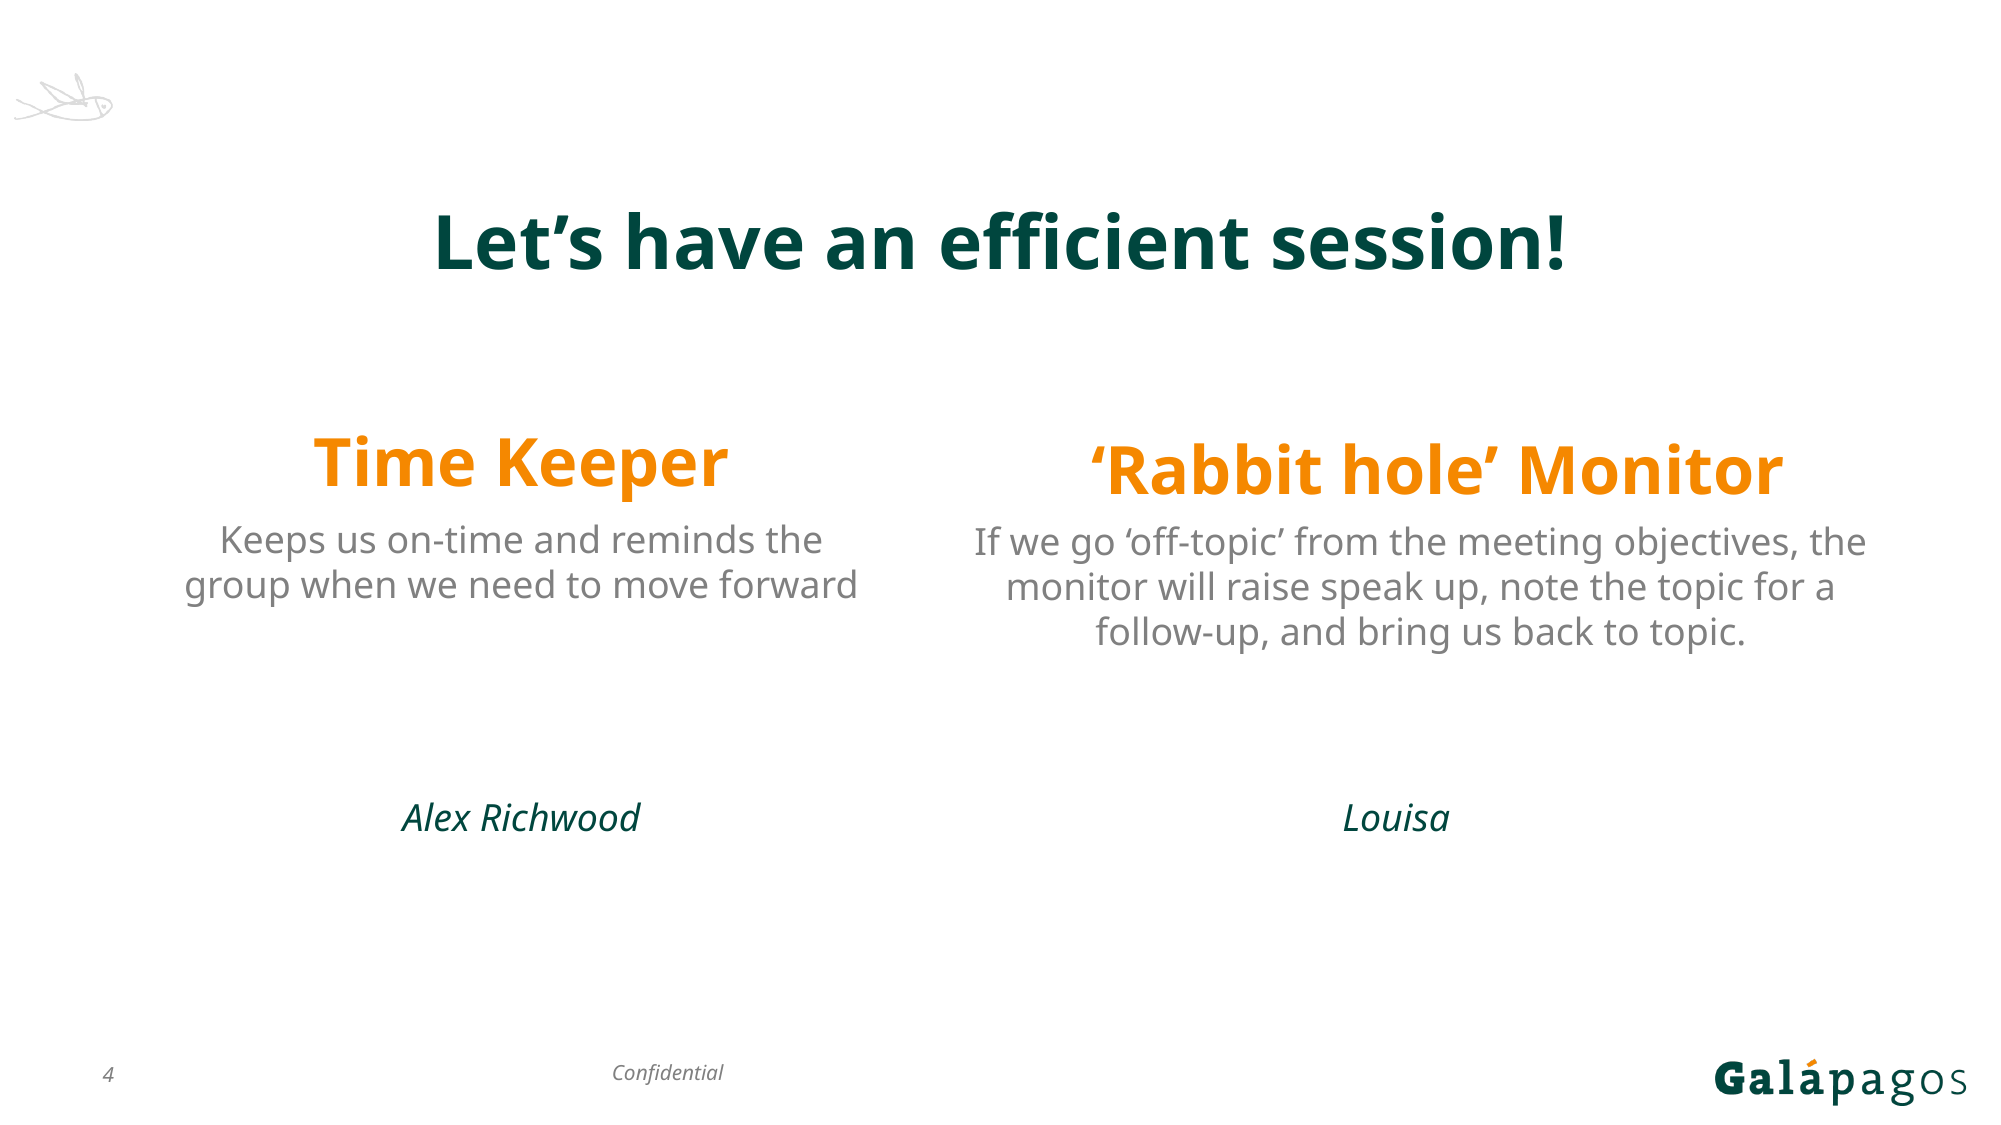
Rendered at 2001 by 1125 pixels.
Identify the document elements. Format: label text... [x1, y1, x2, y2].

title Let’s have an efficient session! [113, 191, 1887, 310]
picture [1714, 1057, 1967, 1107]
text_box Keeps us on-time and reminds the group when we need to move forward [159, 508, 885, 614]
text_box ‘Rabbit hole’ Monitor [999, 420, 1877, 510]
text_box If we go ‘off-topic’ from the meeting objectives, the monitor will raise speak up, note the topic for a follow-up, and bring us back to topic. [938, 510, 1904, 661]
text_box Louisa [1157, 786, 1635, 847]
picture [14, 73, 113, 121]
text_box Time Keeper [192, 412, 852, 508]
text_box Alex Richwood [283, 786, 761, 847]
